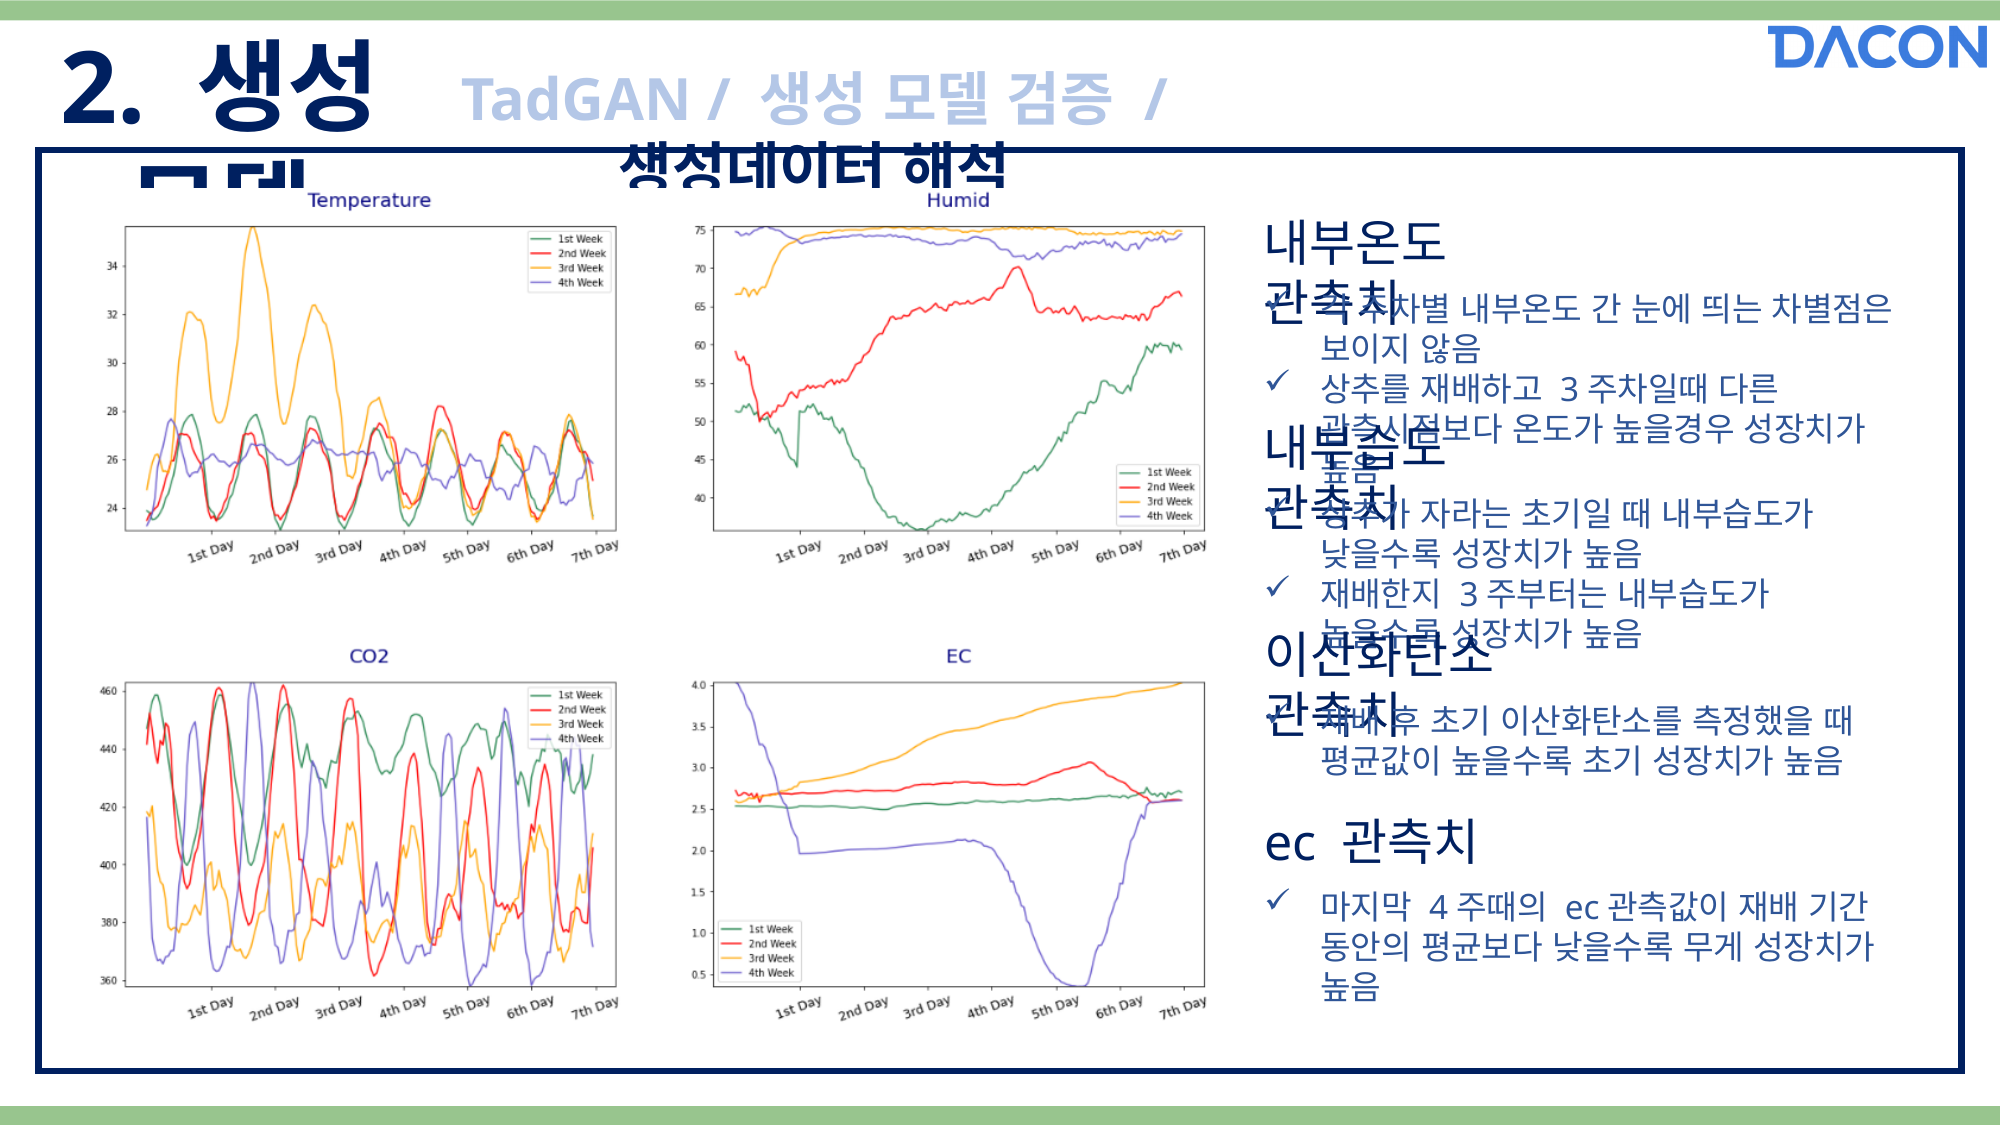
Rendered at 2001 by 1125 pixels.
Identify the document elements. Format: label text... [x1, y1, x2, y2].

text_box [0, 0, 2000, 21]
text_box [0, 1105, 2000, 1125]
text_box 내부습도 관측치 [1249, 409, 1519, 485]
text_box 이산화탄소 관측치 [1249, 616, 1570, 693]
text_box 마지막 4주때의 ec관측값이 재배 기간 동안의 평균보다 낮을수록 무게 성장치가 높음 [1249, 879, 1925, 1014]
text_box TadGAN / 생성 모델 검증 / 생성데이터 해석 [379, 54, 1250, 210]
text_box [37, 149, 1962, 1072]
picture [89, 188, 1223, 1035]
text_box 상추가 자라는 초기일 때 내부습도가 낮을수록 성장치가 높음 재배한지 3주부터는 내부습도가 높을수록 성장치가 높음 [1249, 485, 1911, 661]
text_box 재배 후 초기 이산화탄소를 측정했을 때 평균값이 높을수록 초기 성장치가 높음 [1249, 693, 1911, 788]
text_box 내부온도 관측치 [1249, 204, 1519, 280]
text_box 각 주차별 내부온도 간 눈에 띄는 차별점은 보이지 않음 상추를 재배하고 3주차일때 다른 관측시점보다 온도가 높을경우 성장치가 높음 [1249, 280, 1911, 485]
text_box 2. 생성 모델 [6, 16, 435, 272]
picture [1768, 25, 1987, 68]
text_box ec 관측치 [1249, 802, 1570, 878]
